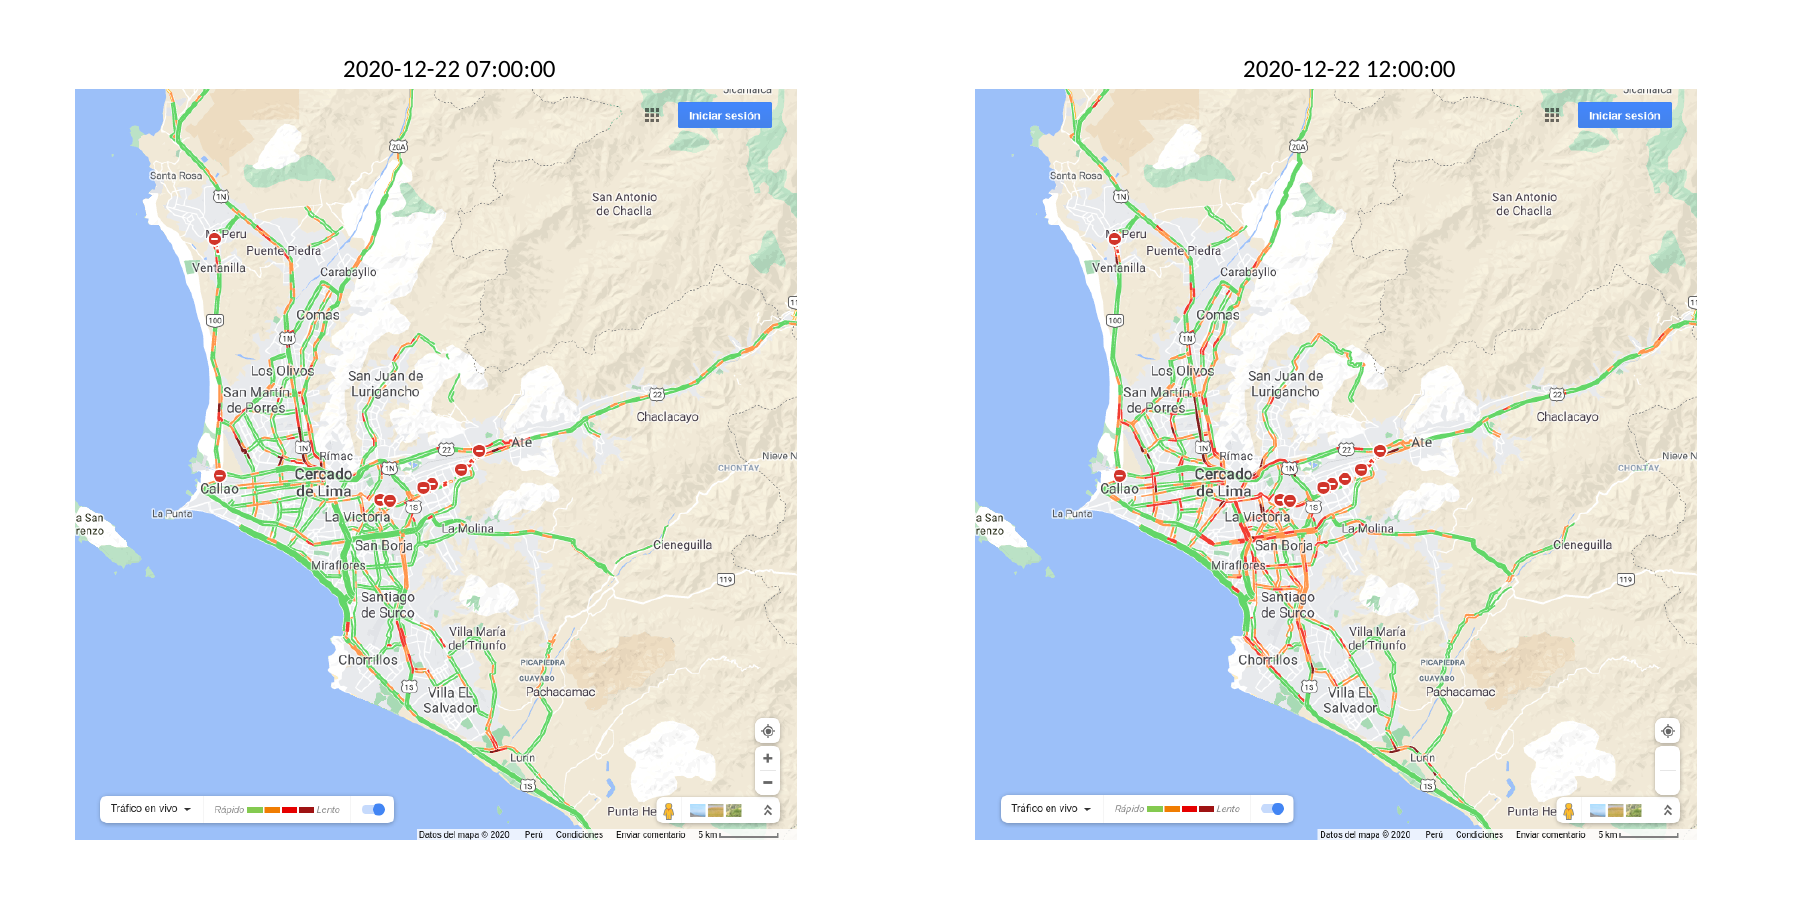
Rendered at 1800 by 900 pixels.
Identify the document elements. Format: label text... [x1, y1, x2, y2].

text_box 2020-12-22 07:00:00 [328, 0, 572, 88]
text_box 2020-12-22 12:00:00 [1228, 0, 1472, 88]
picture [974, 89, 1697, 841]
picture [74, 89, 797, 841]
